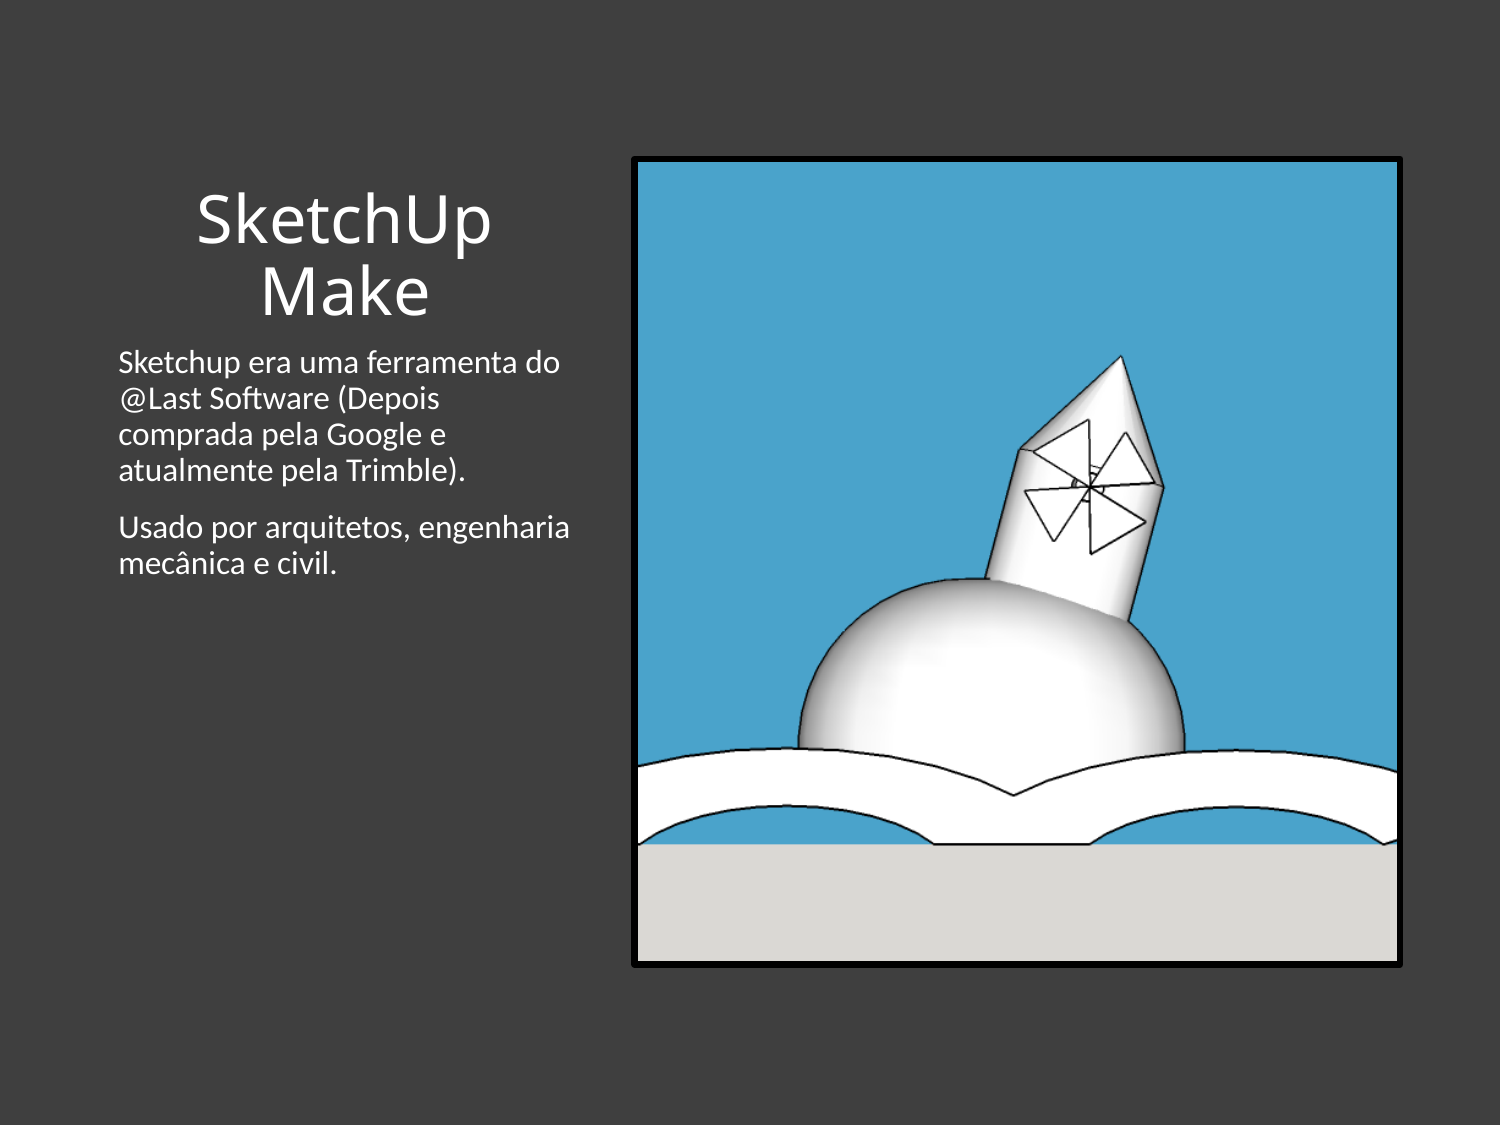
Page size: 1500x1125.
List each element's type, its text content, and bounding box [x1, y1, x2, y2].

title SketchUp Make [103, 75, 588, 337]
picture [637, 161, 1398, 962]
list Sketchup era uma ferramenta do @Last Software (Depois comprada pela Google e atualmente pela Trimble). Usado por arquitetos, engenharia mecânica e civil. [103, 337, 588, 963]
